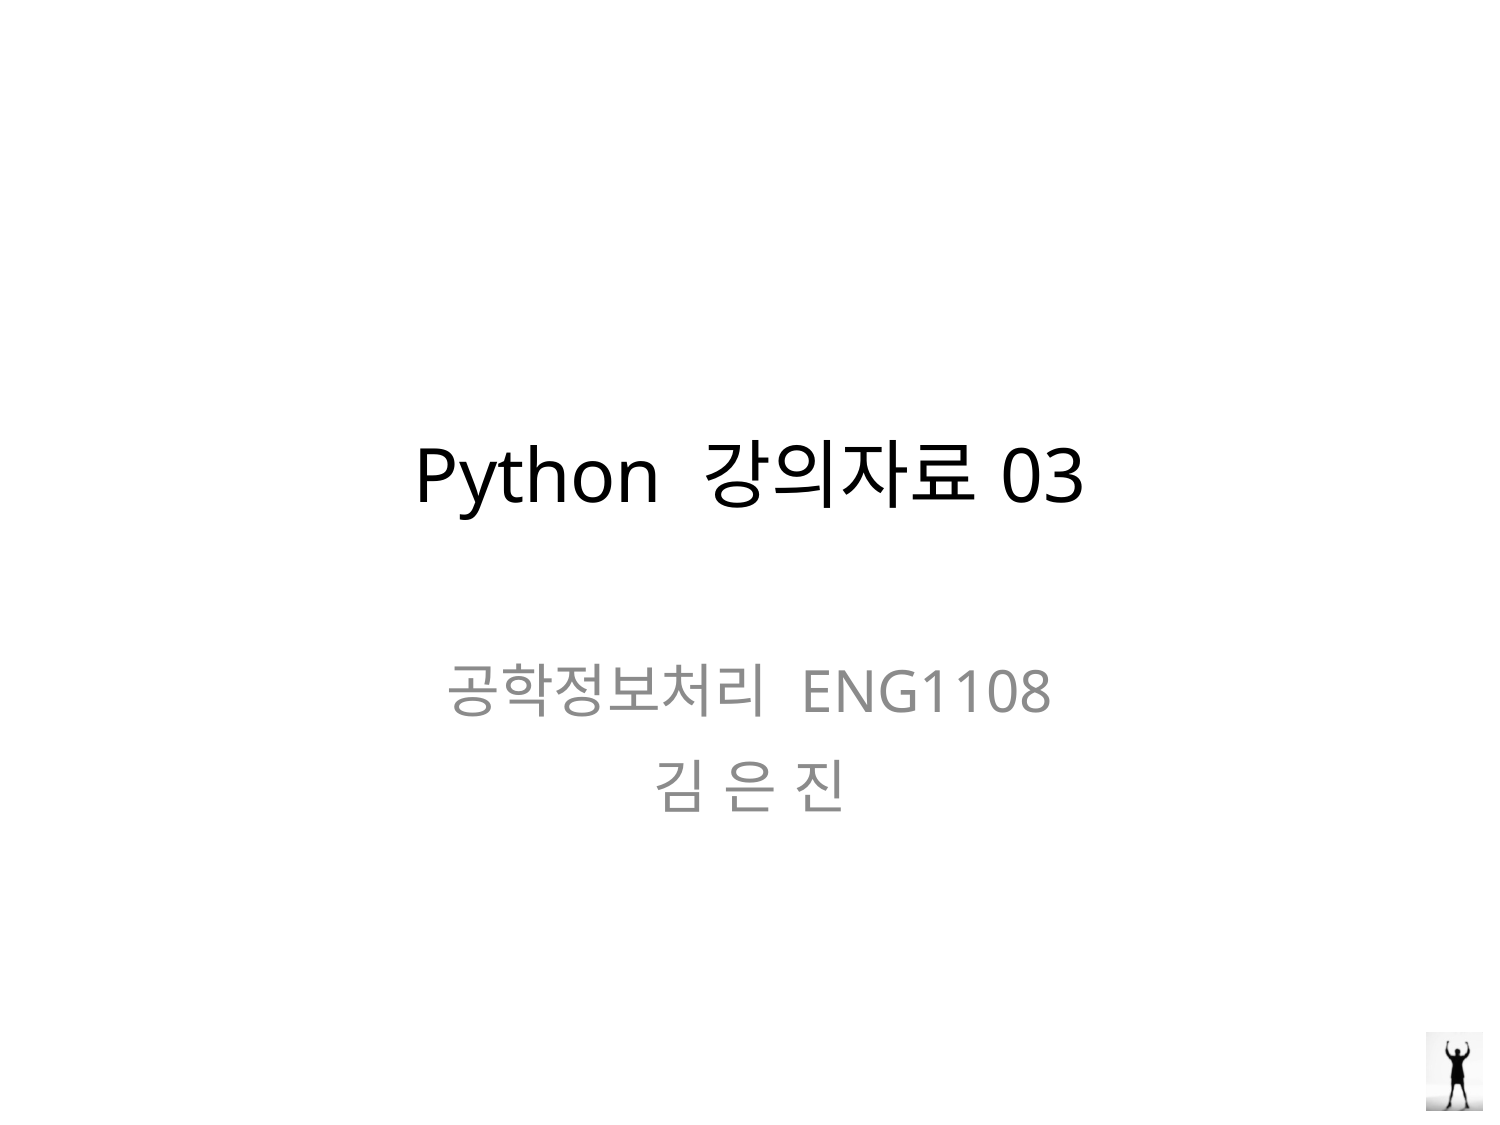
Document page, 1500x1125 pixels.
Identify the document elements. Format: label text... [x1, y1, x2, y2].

title Python 강의자료03 [112, 349, 1388, 591]
picture [1426, 1032, 1483, 1111]
subtitle 공학정보처리 ENG1108 김 은 진 [225, 637, 1275, 925]
